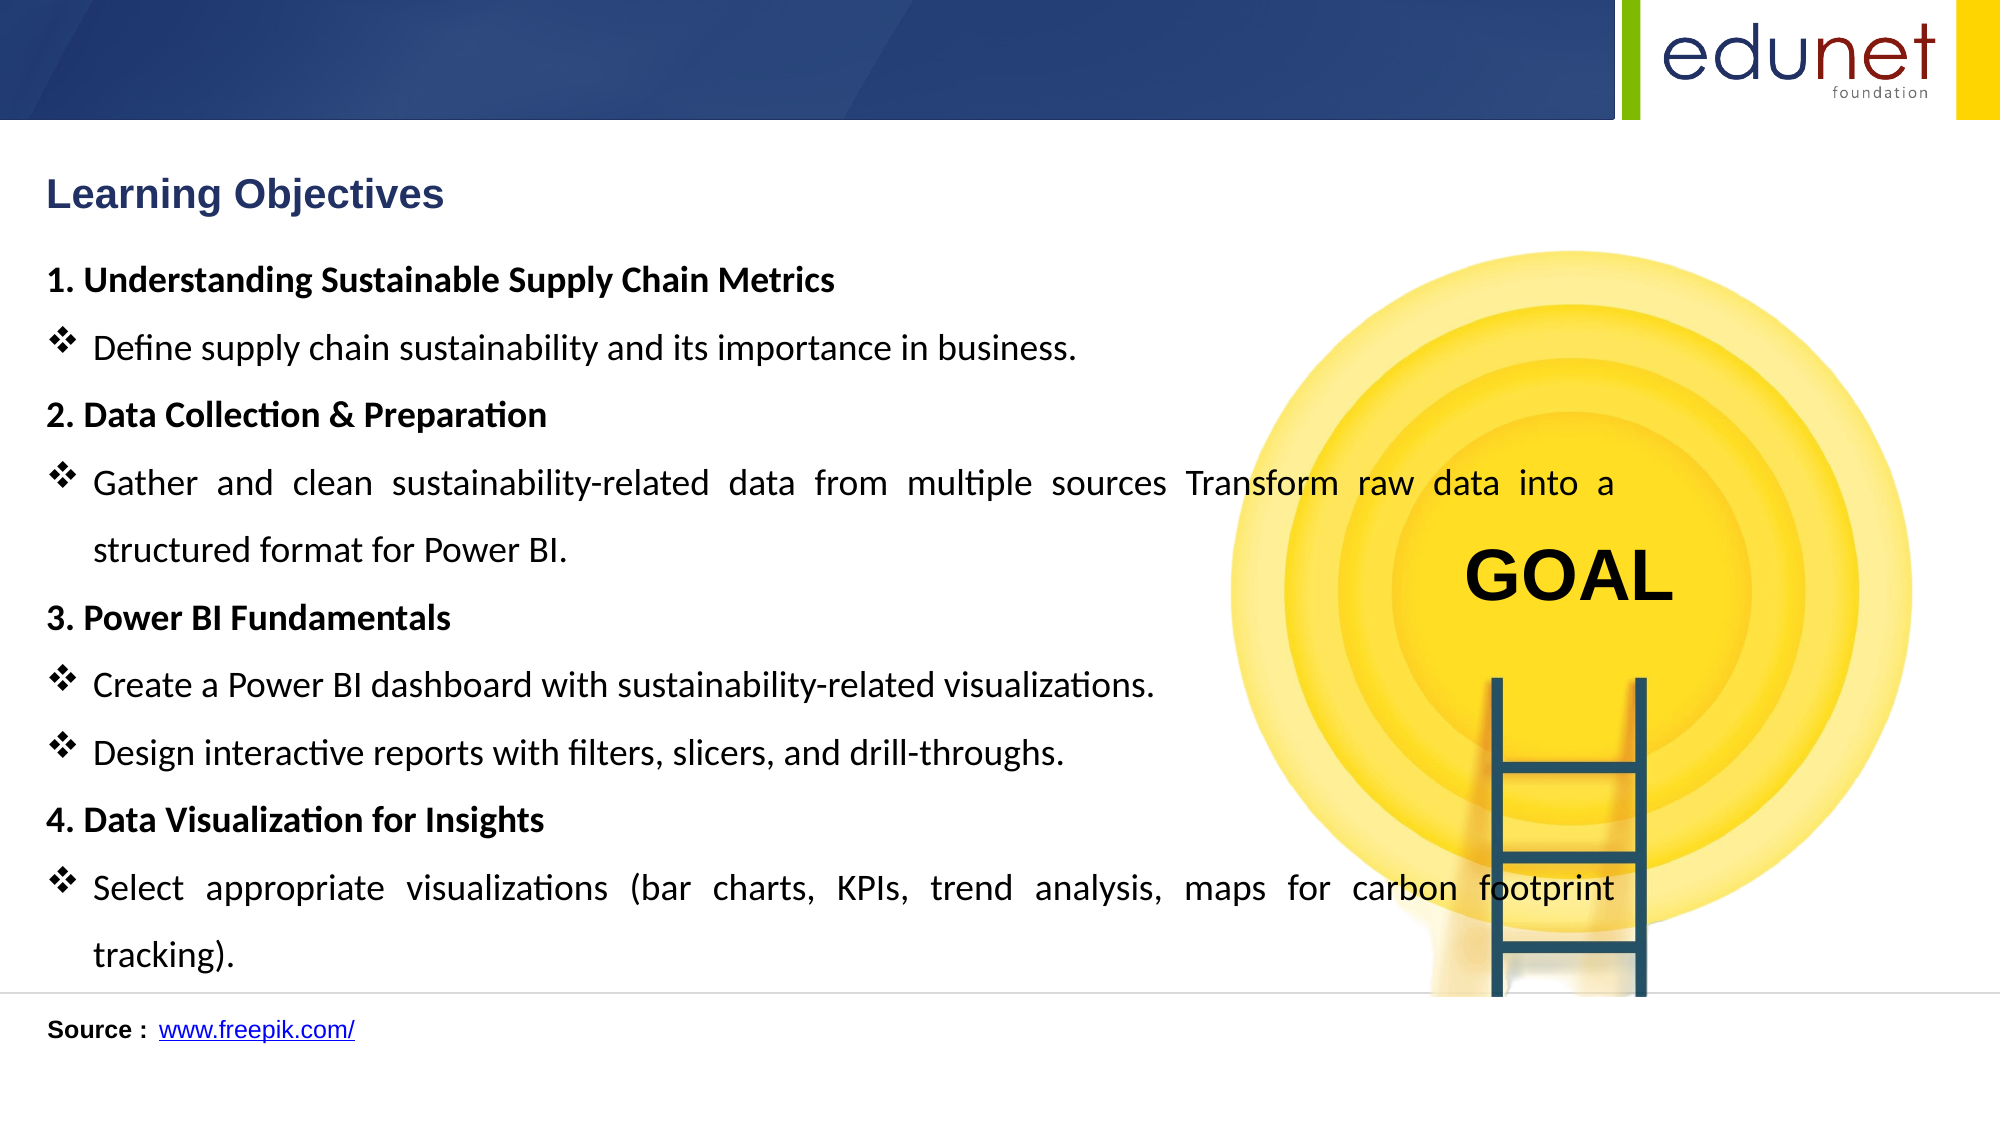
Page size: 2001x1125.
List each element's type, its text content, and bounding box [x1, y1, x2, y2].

text_box 1. Understanding Sustainable Supply Chain Metrics Define supply chain sustainability and its importance in business. 2. Data Collection & Preparation Gather and clean sustainability-related data from multiple sources Transform raw data into a structured format for Power BI. 3. Power BI Fundamentals Create a Power BI dashboard with sustainability-related visualizations. Design interactive reports with filters, slicers, and drill-throughs. 4. Data Visualization for Insights Select appropriate visualizations (bar charts, KPIs, trend analysis, maps for carbon footprint tracking). [31, 225, 1632, 992]
picture [1204, 236, 1944, 997]
text_box Learning Objectives [31, 159, 467, 225]
picture [1652, 12, 1948, 108]
text_box 1. Understanding Sustainable Supply Chain Metrics Define supply chain sustainability and its importance in business. 2. Data Collection & Preparation Gather and clean sustainability-related data from multiple sources Transform raw data into a structured format for Power BI. 3. Power BI Fundamentals Create a Power BI dashboard with sustainability-related visualizations. Design interactive reports with filters, slicers, and drill-throughs. 4. Data Visualization for Insights Select appropriate visualizations (bar charts, KPIs, trend analysis, maps for carbon footprint tracking). [31, 1005, 1632, 1050]
